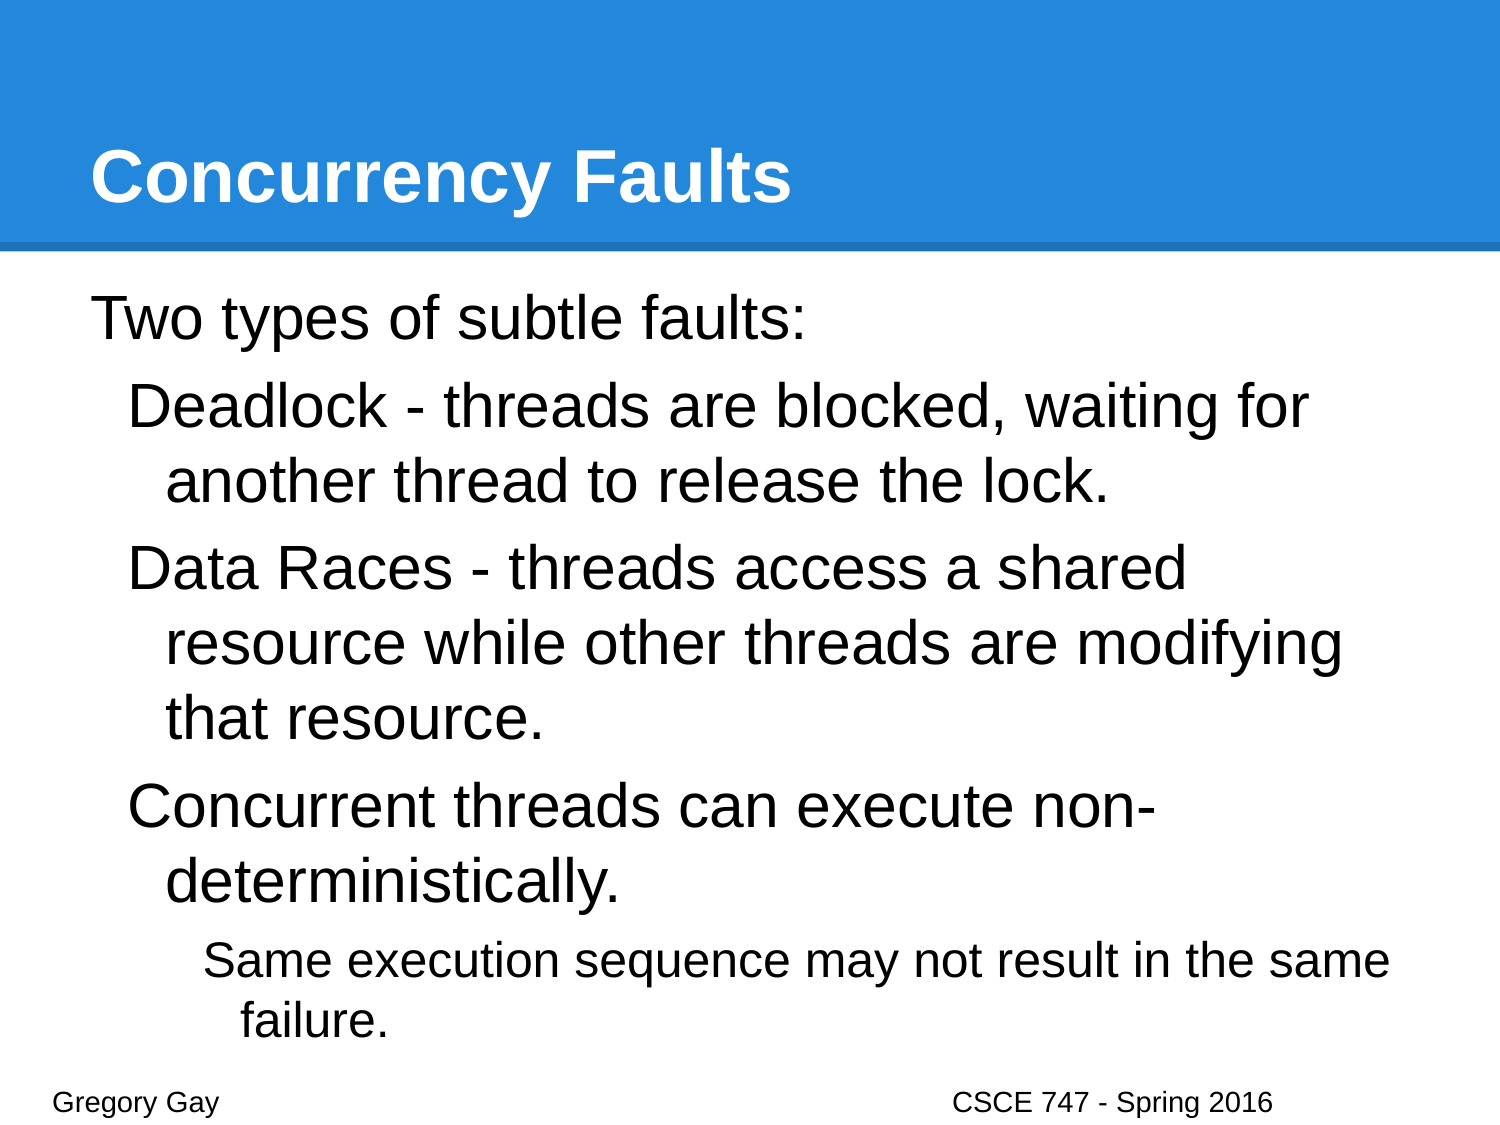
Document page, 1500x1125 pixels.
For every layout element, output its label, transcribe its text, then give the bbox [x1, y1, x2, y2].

list Two types of subtle faults: Deadlock - threads are blocked, waiting for another thread to release the lock. Data Races - threads access a shared resource while other threads are modifying that resource. Concurrent threads can execute non-deterministically. Same execution sequence may not result in the same failure. [75, 262, 1425, 1068]
text_box Gregory Gay CSCE 747 - Spring 2016 5 [37, 1068, 1463, 1114]
title Concurrency Faults [75, 45, 1425, 233]
